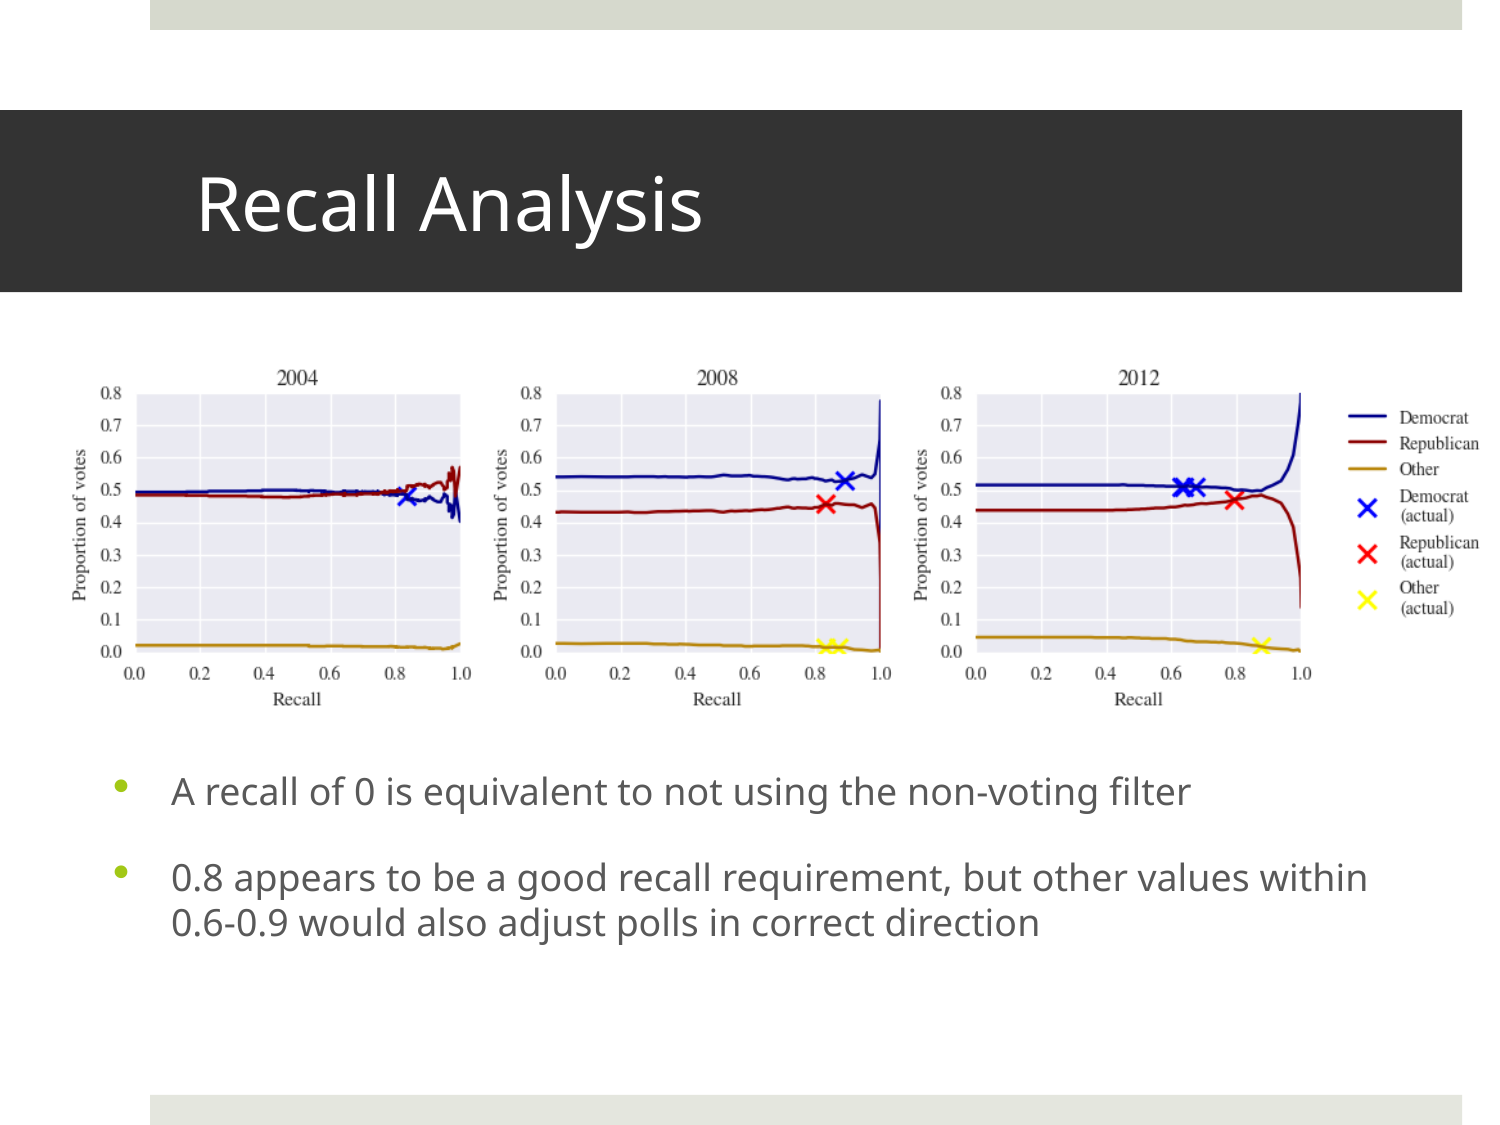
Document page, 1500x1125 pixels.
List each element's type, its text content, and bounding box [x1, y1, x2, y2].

text_box A recall of 0 is equivalent to not using the non-voting filter 0.8 appears to be a good recall requirement, but other values within 0.6-0.9 would also adjust polls in correct direction [99, 760, 1429, 1006]
picture [61, 356, 1500, 722]
title Recall Analysis [0, 110, 1463, 293]
